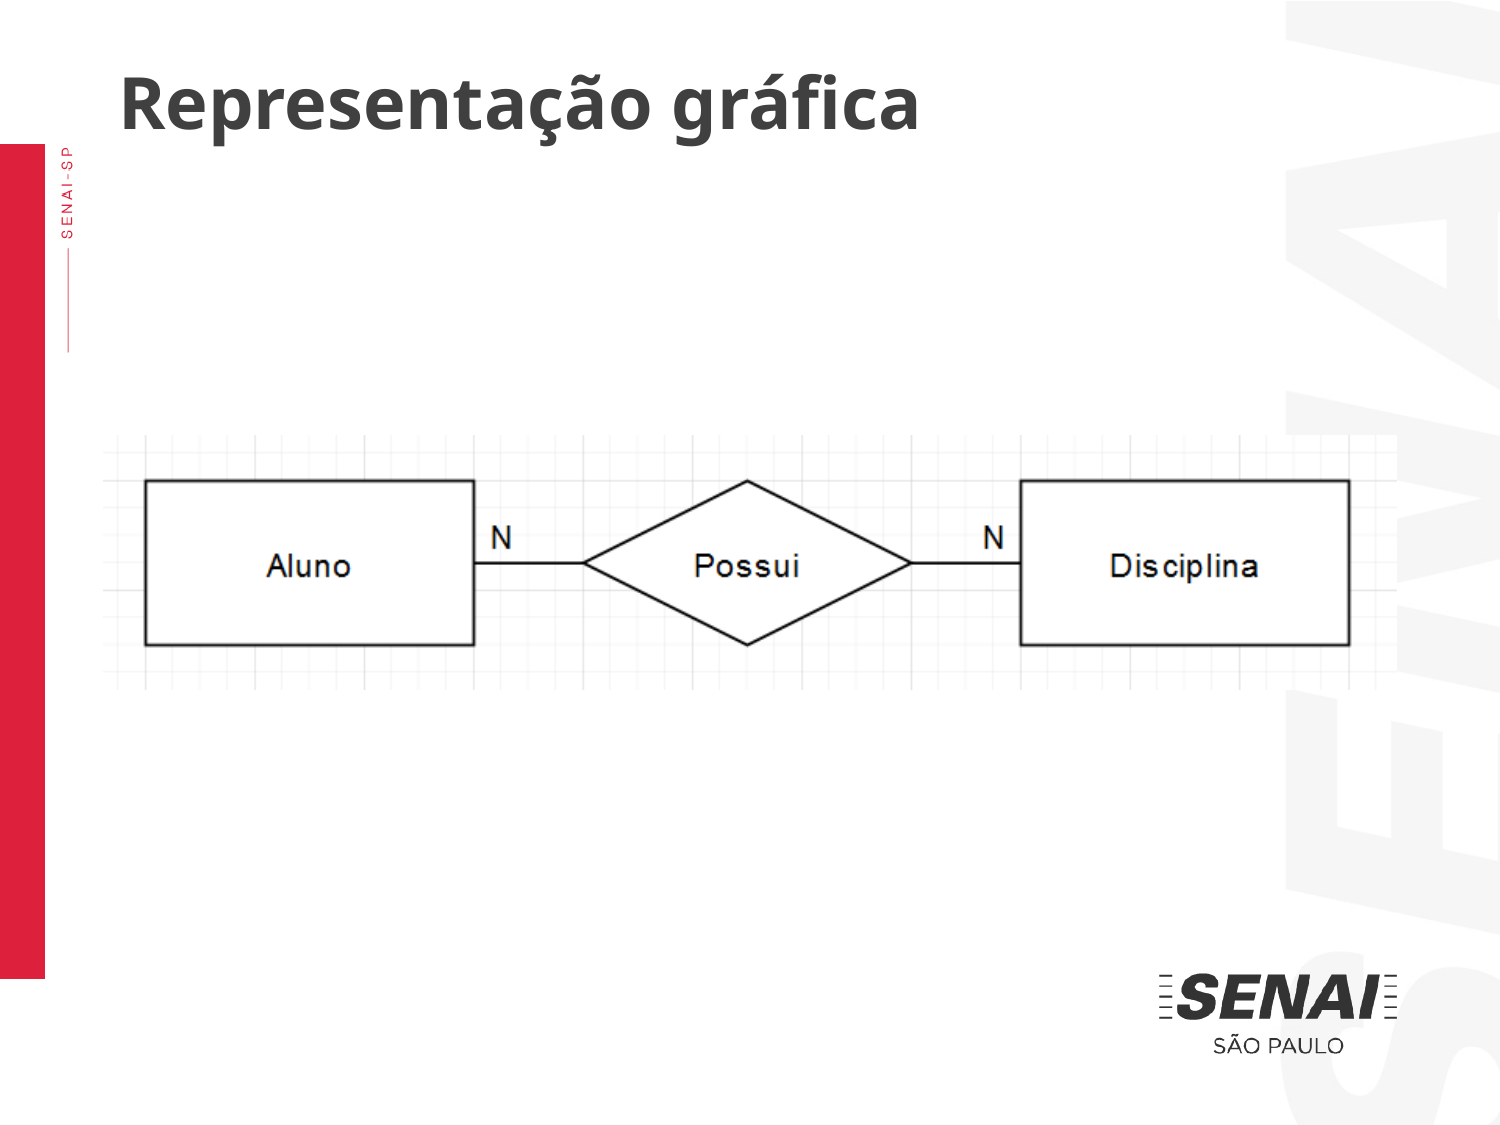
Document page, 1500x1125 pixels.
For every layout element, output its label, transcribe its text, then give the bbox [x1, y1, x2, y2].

picture [0, 0, 1500, 1125]
list Representação gráfica [103, 59, 1397, 153]
